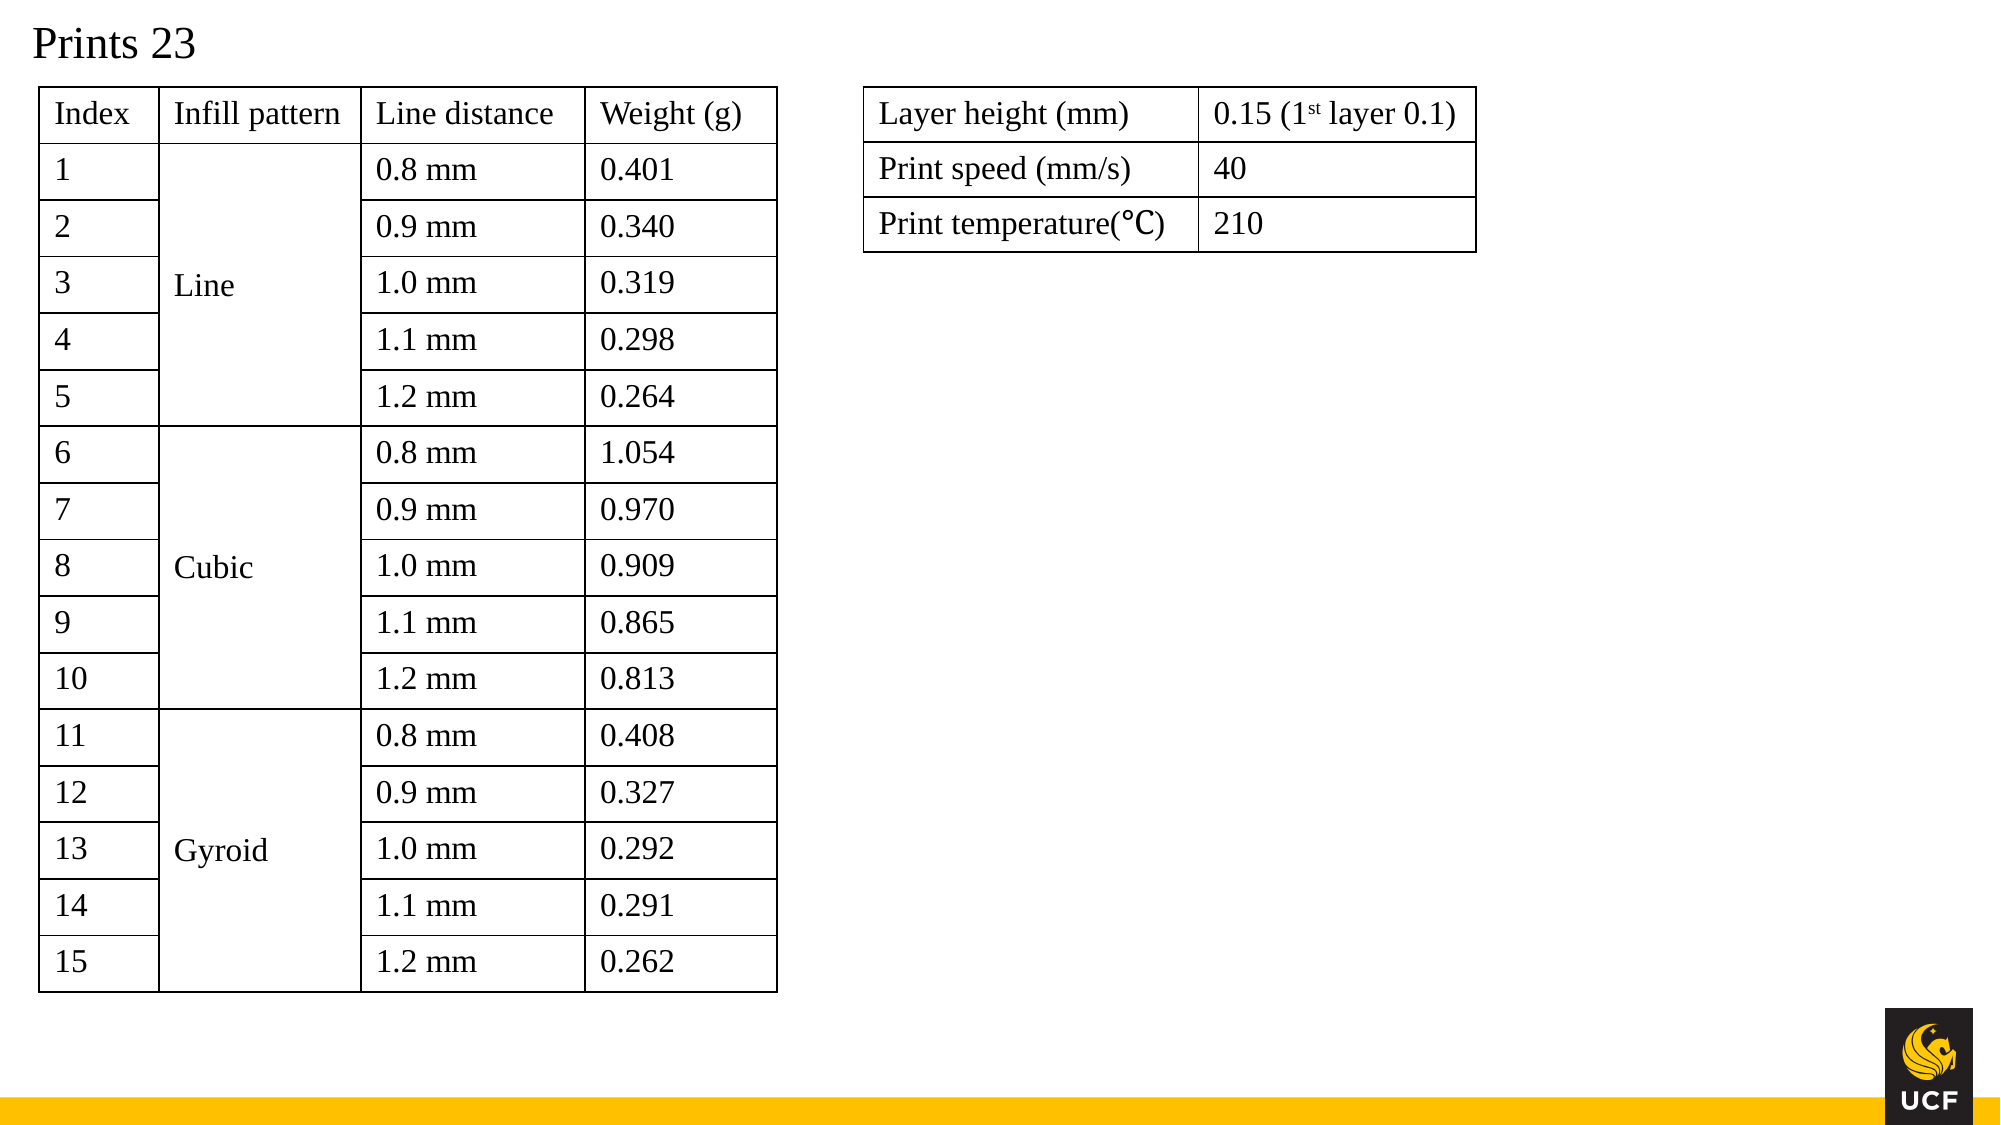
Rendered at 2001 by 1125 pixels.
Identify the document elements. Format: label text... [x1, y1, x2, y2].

picture [1885, 1008, 1973, 1125]
table_cell 2 [40, 201, 158, 256]
table_cell 1.0 mm [362, 540, 584, 595]
table_cell 0.8 mm [362, 427, 584, 482]
table_header 0.15 (1st layer 0.1) [1199, 88, 1475, 141]
table_cell 1.0 mm [362, 823, 584, 878]
table_cell 5 [40, 371, 158, 425]
table_cell 11 [40, 710, 158, 765]
table_header Weight (g) [586, 88, 776, 143]
table_cell 3 [40, 257, 158, 312]
table_cell 1.1 mm [362, 880, 584, 935]
table_cell 0.865 [586, 597, 776, 652]
table_cell 0.813 [586, 654, 776, 708]
table_cell 0.291 [586, 880, 776, 935]
table_cell 6 [40, 427, 158, 482]
table_cell 15 [40, 936, 158, 991]
table_cell Line [160, 144, 360, 425]
table_cell Cubic [160, 427, 360, 708]
table_cell 7 [40, 484, 158, 539]
table_cell 0.264 [586, 371, 776, 425]
table_cell Print speed (mm/s) [864, 143, 1198, 196]
table_cell Gyroid [160, 710, 360, 991]
table_cell 1.2 mm [362, 654, 584, 708]
table_cell 0.8 mm [362, 144, 584, 199]
table_cell 12 [40, 767, 158, 821]
table_cell 10 [40, 654, 158, 708]
table_cell 13 [40, 823, 158, 878]
table_cell 0.9 mm [362, 767, 584, 821]
table_cell 0.8 mm [362, 710, 584, 765]
table_cell 1.2 mm [362, 936, 584, 991]
table_cell 0.292 [586, 823, 776, 878]
table_cell 0.9 mm [362, 484, 584, 539]
table_cell 40 [1199, 143, 1475, 196]
table_cell 1.1 mm [362, 597, 584, 652]
table_header Layer height (mm) [864, 88, 1198, 141]
table_cell 0.9 mm [362, 201, 584, 256]
table_cell 0.327 [586, 767, 776, 821]
table_cell 0.340 [586, 201, 776, 256]
table_header Infill pattern [160, 88, 360, 143]
table_cell 4 [40, 314, 158, 369]
title Prints 23 [17, 0, 2000, 87]
table_cell 0.970 [586, 484, 776, 539]
table_cell 9 [40, 597, 158, 652]
table_cell 0.319 [586, 257, 776, 312]
table_cell 0.909 [586, 540, 776, 595]
table_cell 1 [40, 144, 158, 199]
table_cell 8 [40, 540, 158, 595]
table_cell 210 [1199, 198, 1475, 251]
table_header Index [40, 88, 158, 143]
table_header Line distance [362, 88, 584, 143]
table_cell 1.0 mm [362, 257, 584, 312]
table_cell Print temperature(℃) [864, 198, 1198, 251]
table_cell 1.1 mm [362, 314, 584, 369]
table_cell 0.408 [586, 710, 776, 765]
table_cell 0.298 [586, 314, 776, 369]
table_cell 0.401 [586, 144, 776, 199]
table_cell 1.2 mm [362, 371, 584, 425]
table_cell 1.054 [586, 427, 776, 482]
table_cell 0.262 [586, 936, 776, 991]
table_cell 14 [40, 880, 158, 935]
